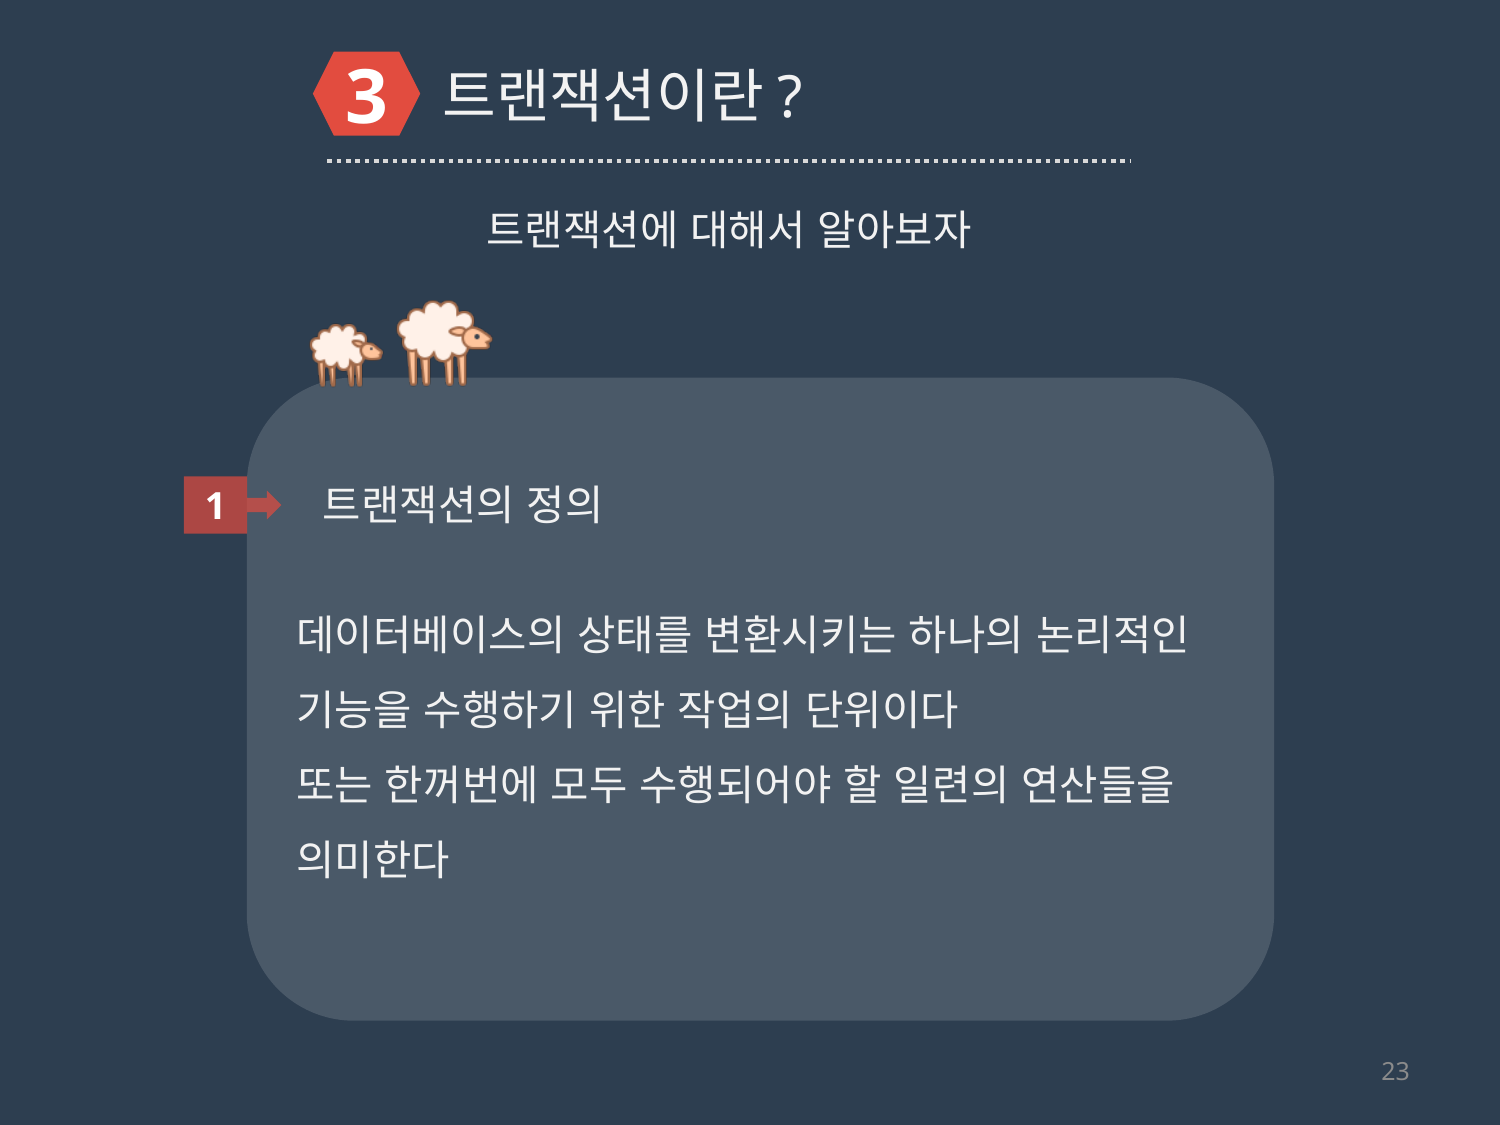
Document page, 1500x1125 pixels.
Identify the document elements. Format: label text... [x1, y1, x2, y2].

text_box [183, 377, 1275, 1021]
slide_number 23 [1074, 1042, 1425, 1103]
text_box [307, 290, 498, 395]
text_box 트랜잭션에 대해서 알아보자 [333, 196, 1125, 261]
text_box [312, 51, 1220, 162]
